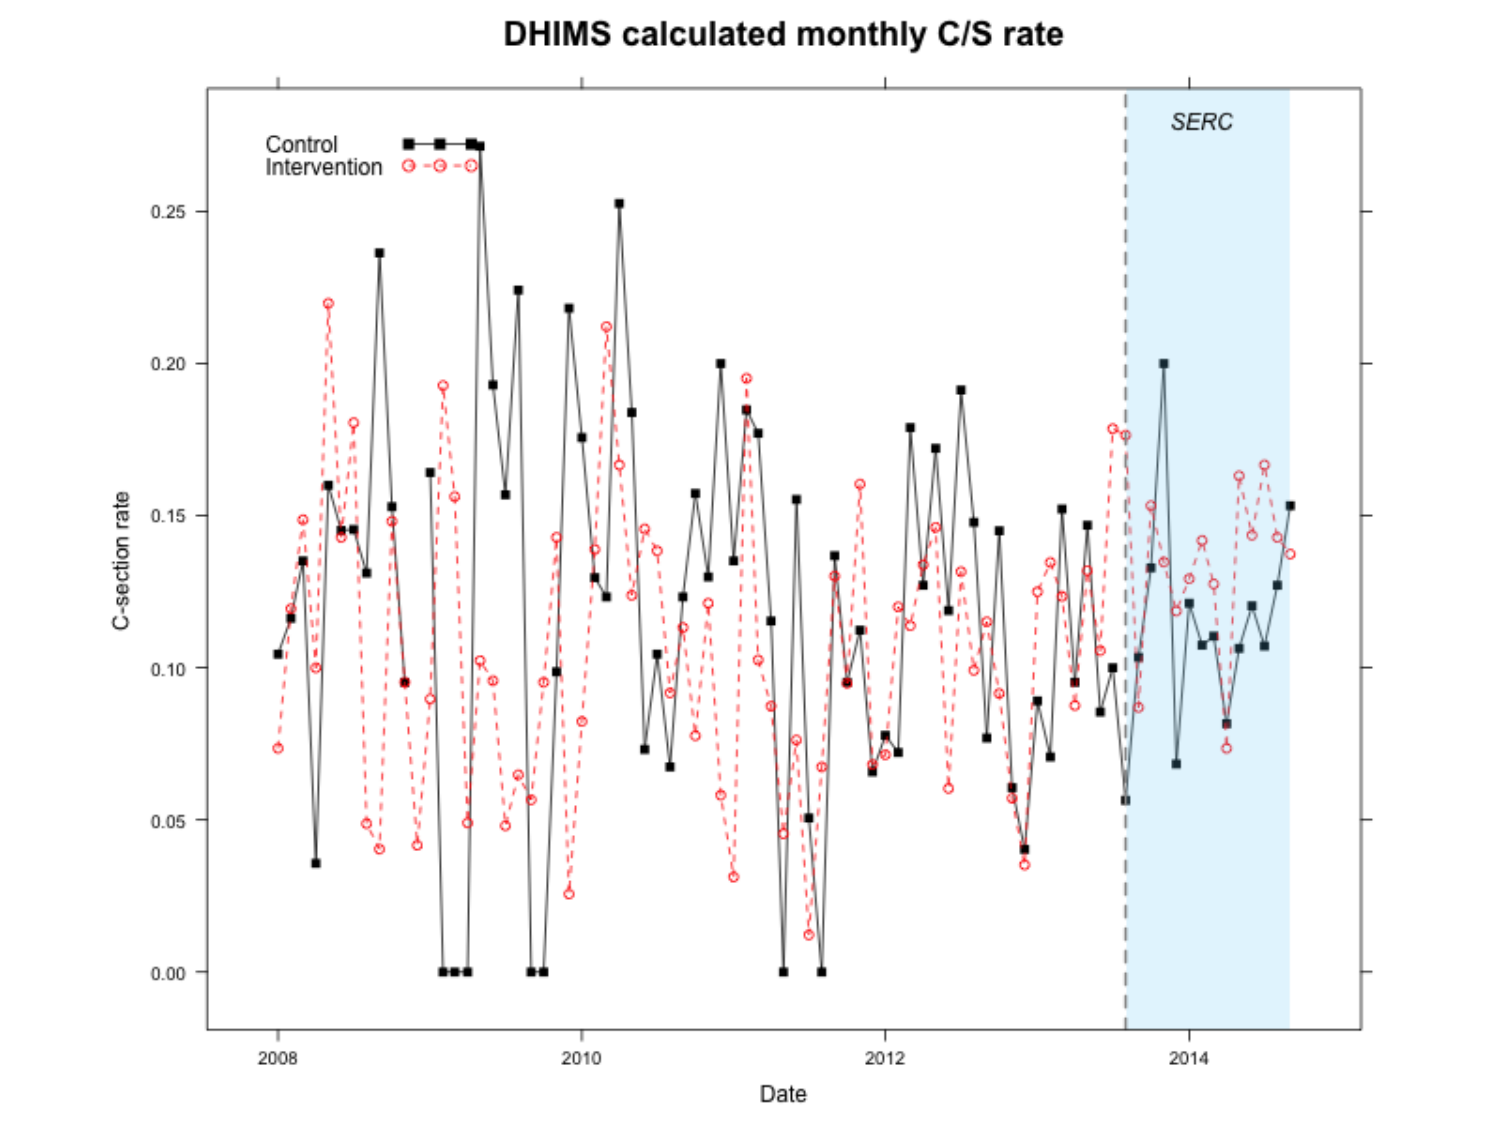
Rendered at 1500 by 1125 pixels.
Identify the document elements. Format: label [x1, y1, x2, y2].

picture [102, 0, 1416, 1125]
